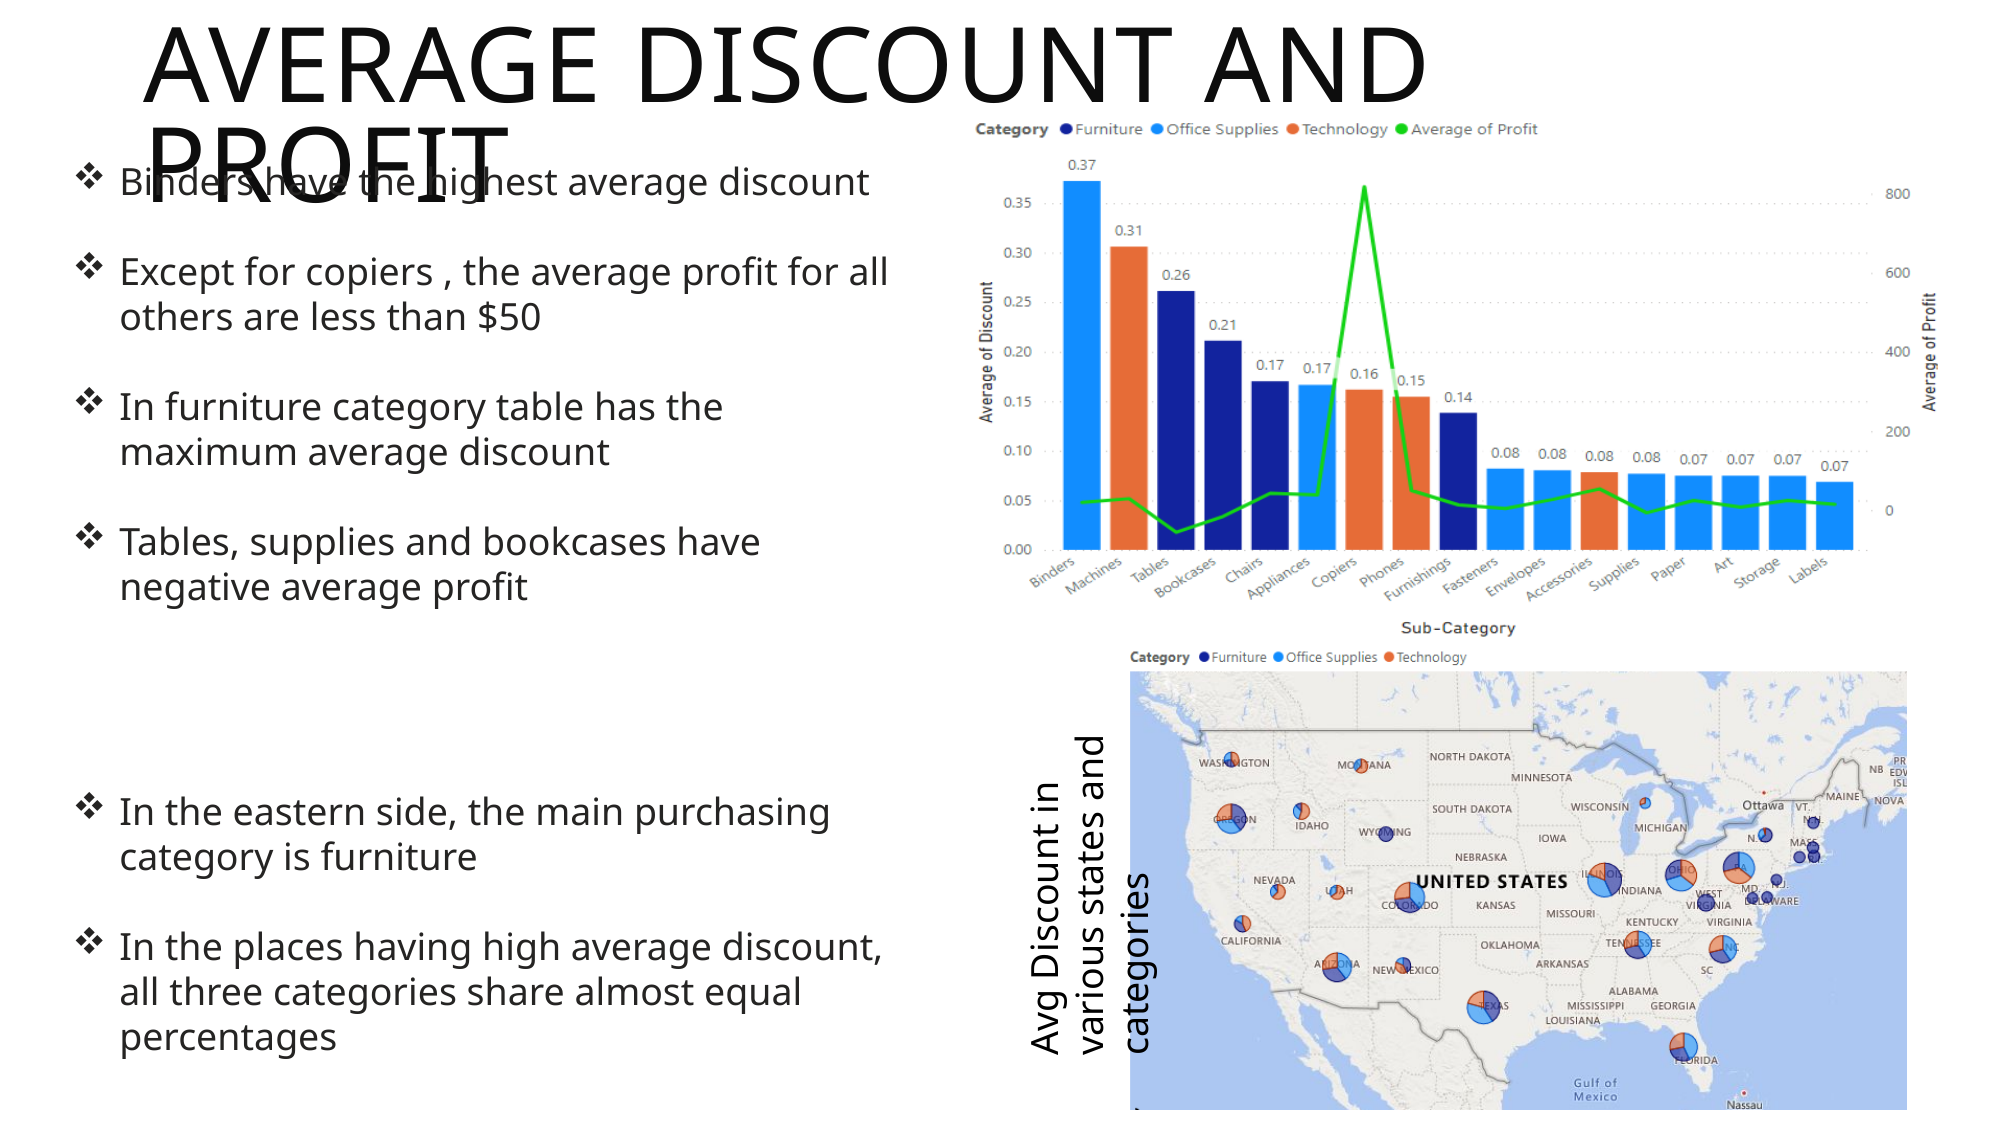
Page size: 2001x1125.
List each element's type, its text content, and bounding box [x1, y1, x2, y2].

text_box Avg Discount in various states and categories [1013, 649, 1119, 1071]
text_box Binders have the highest average discount Except for copiers , the average profit for all others are less than $50 In furniture category table has the maximum average discount Tables, supplies and bookcases have negative average profit In the eastern side, the main purchasing category is furniture In the places having high average discount, all three categories share almost equal percentages [57, 150, 926, 1066]
picture [973, 110, 1943, 1110]
text_box Average discount and profit [128, 15, 1724, 172]
